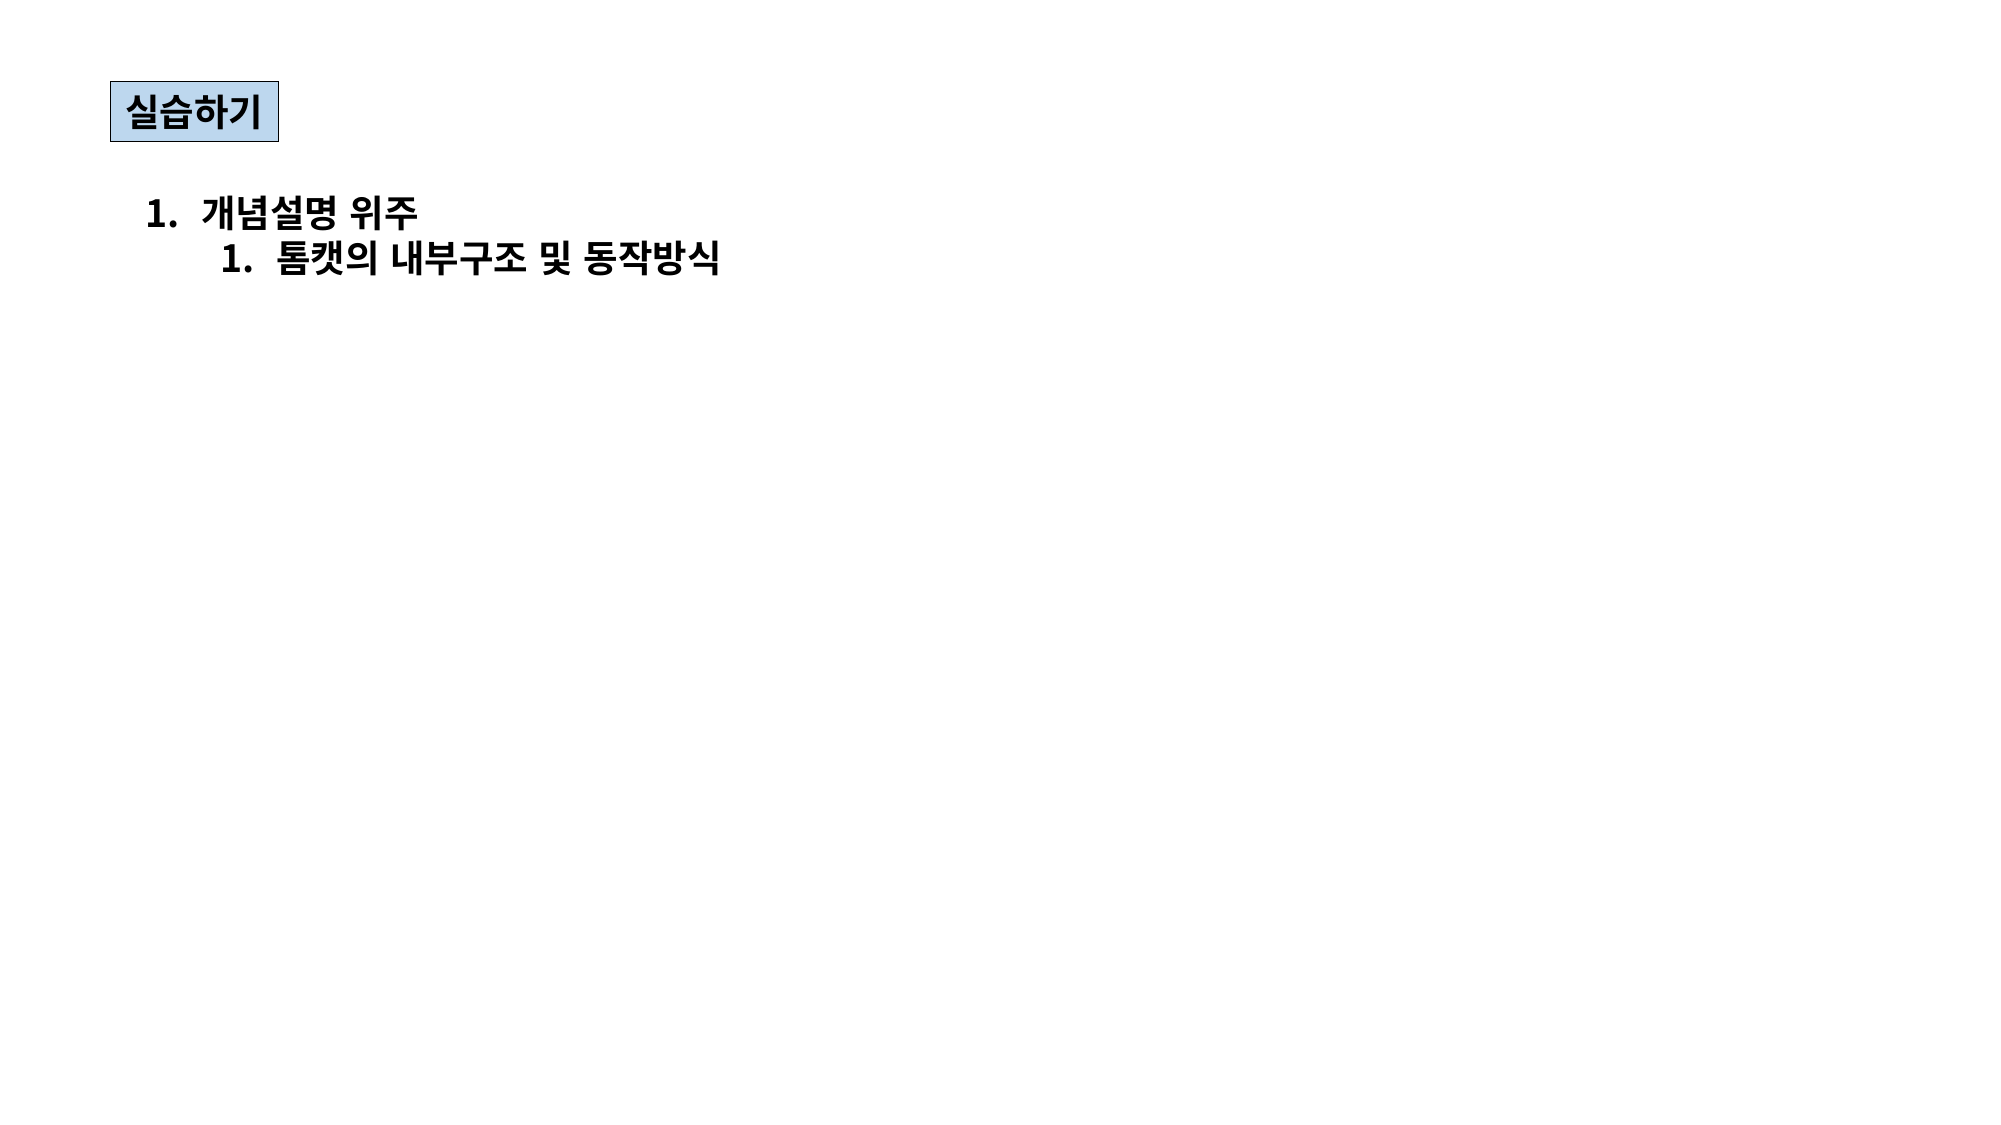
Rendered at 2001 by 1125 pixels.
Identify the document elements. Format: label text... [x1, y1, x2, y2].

text_box 개념설명 위주 톰캣의 내부구조 및 동작방식 [130, 182, 748, 333]
text_box 실습하기 [110, 81, 279, 142]
